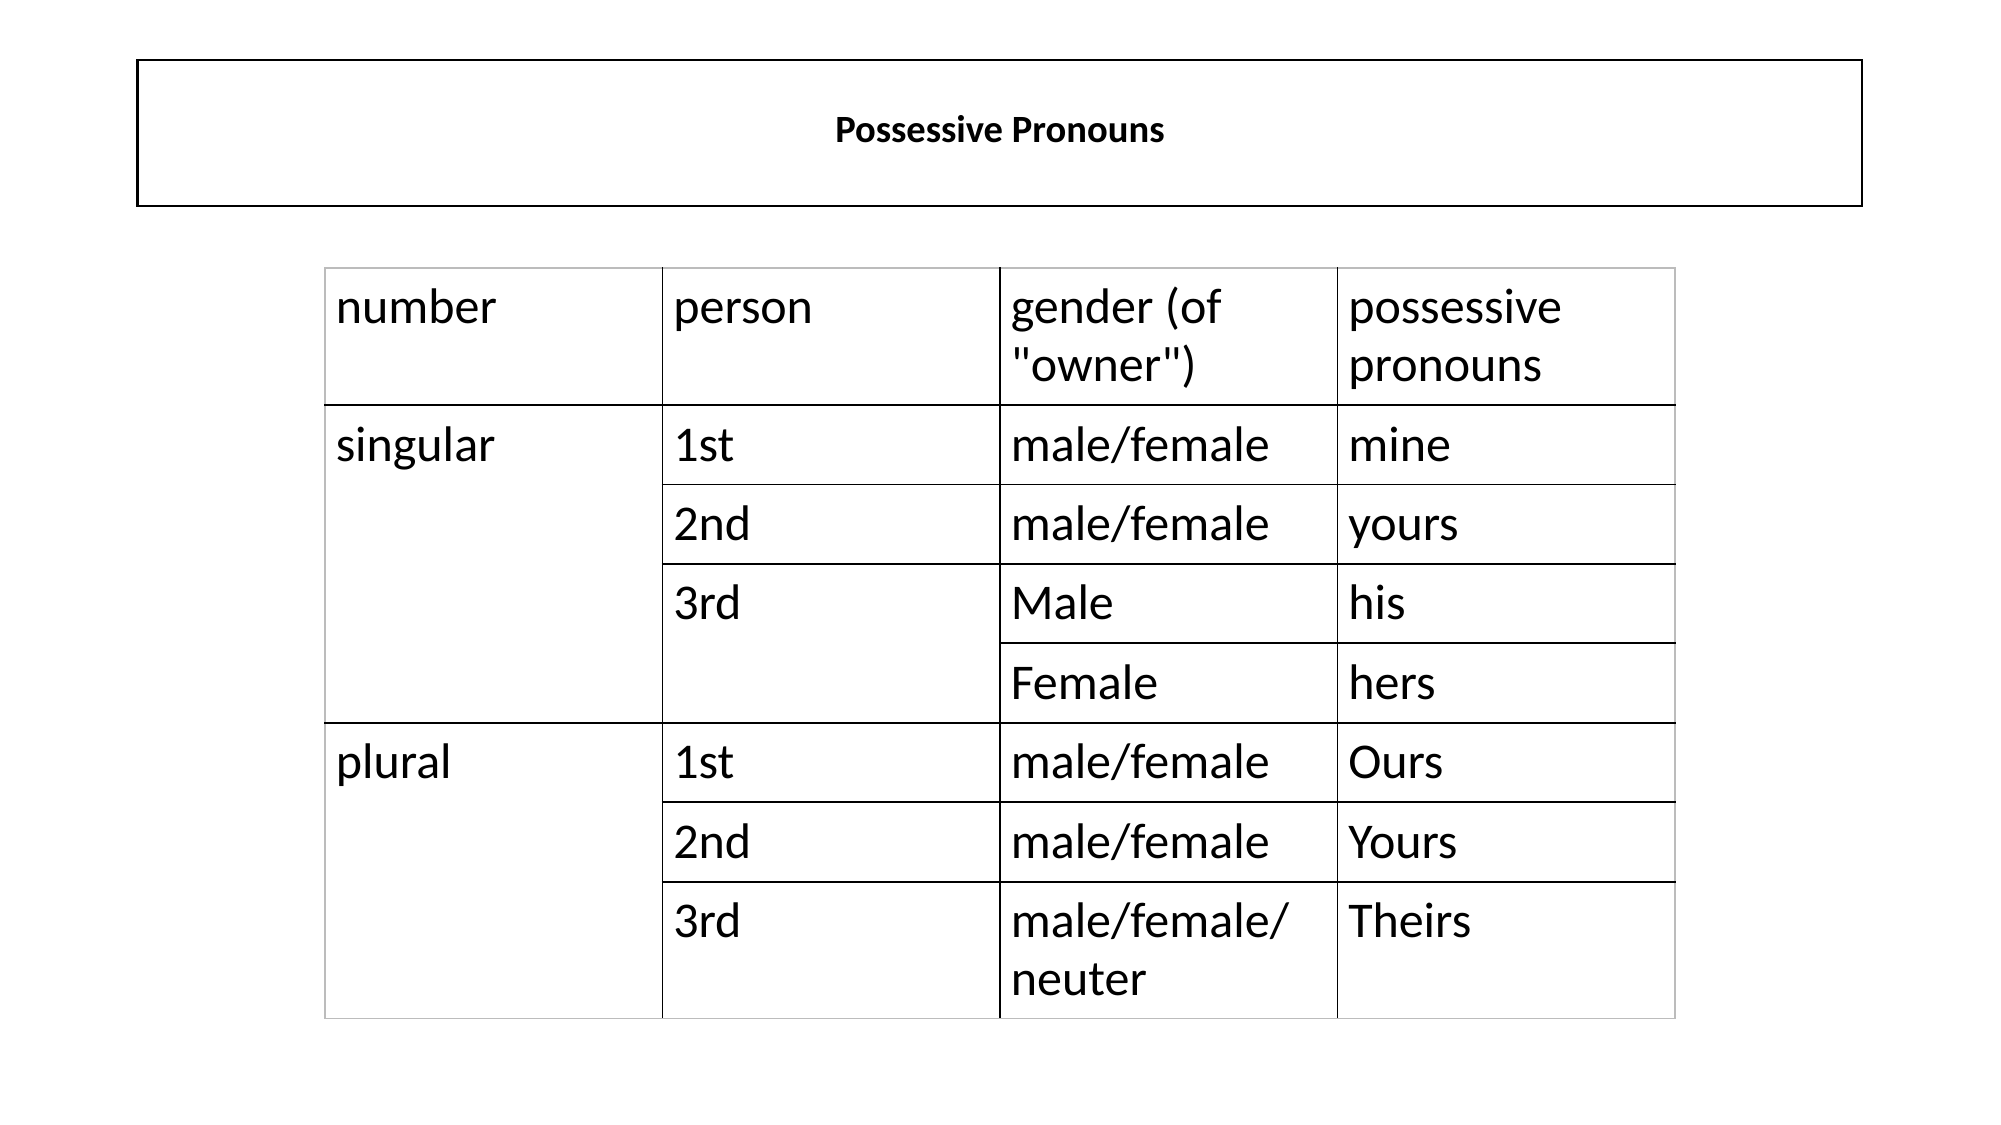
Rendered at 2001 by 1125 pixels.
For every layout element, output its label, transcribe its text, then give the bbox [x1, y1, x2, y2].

table_cell Ours [1338, 724, 1674, 801]
table_cell yours [1338, 485, 1674, 563]
table_cell Theirs [1338, 883, 1674, 1018]
table_cell male/female [1001, 724, 1337, 801]
table_cell mine [1338, 406, 1674, 484]
table_cell Male [1001, 565, 1337, 642]
table_header person [663, 269, 999, 404]
table_cell 2nd [663, 485, 999, 563]
table_cell Female [1001, 644, 1337, 722]
title Possessive Pronouns [136, 59, 1863, 207]
table_cell 1st [663, 724, 999, 801]
table_cell 3rd [663, 565, 999, 722]
table_cell 3rd [663, 883, 999, 1018]
table_header possessive pronouns [1338, 269, 1674, 404]
table_cell plural [326, 724, 662, 1018]
table_cell hers [1338, 644, 1674, 722]
table_header number [326, 269, 662, 404]
table_header gender (of "owner") [1001, 269, 1337, 404]
table_cell his [1338, 565, 1674, 642]
table_cell male/female [1001, 485, 1337, 563]
table_cell 1st [663, 406, 999, 484]
table_cell male/female [1001, 803, 1337, 881]
table_cell male/female [1001, 406, 1337, 484]
table_cell 2nd [663, 803, 999, 881]
table_cell male/female/neuter [1001, 883, 1337, 1018]
table_cell Yours [1338, 803, 1674, 881]
table_cell singular [326, 406, 662, 722]
